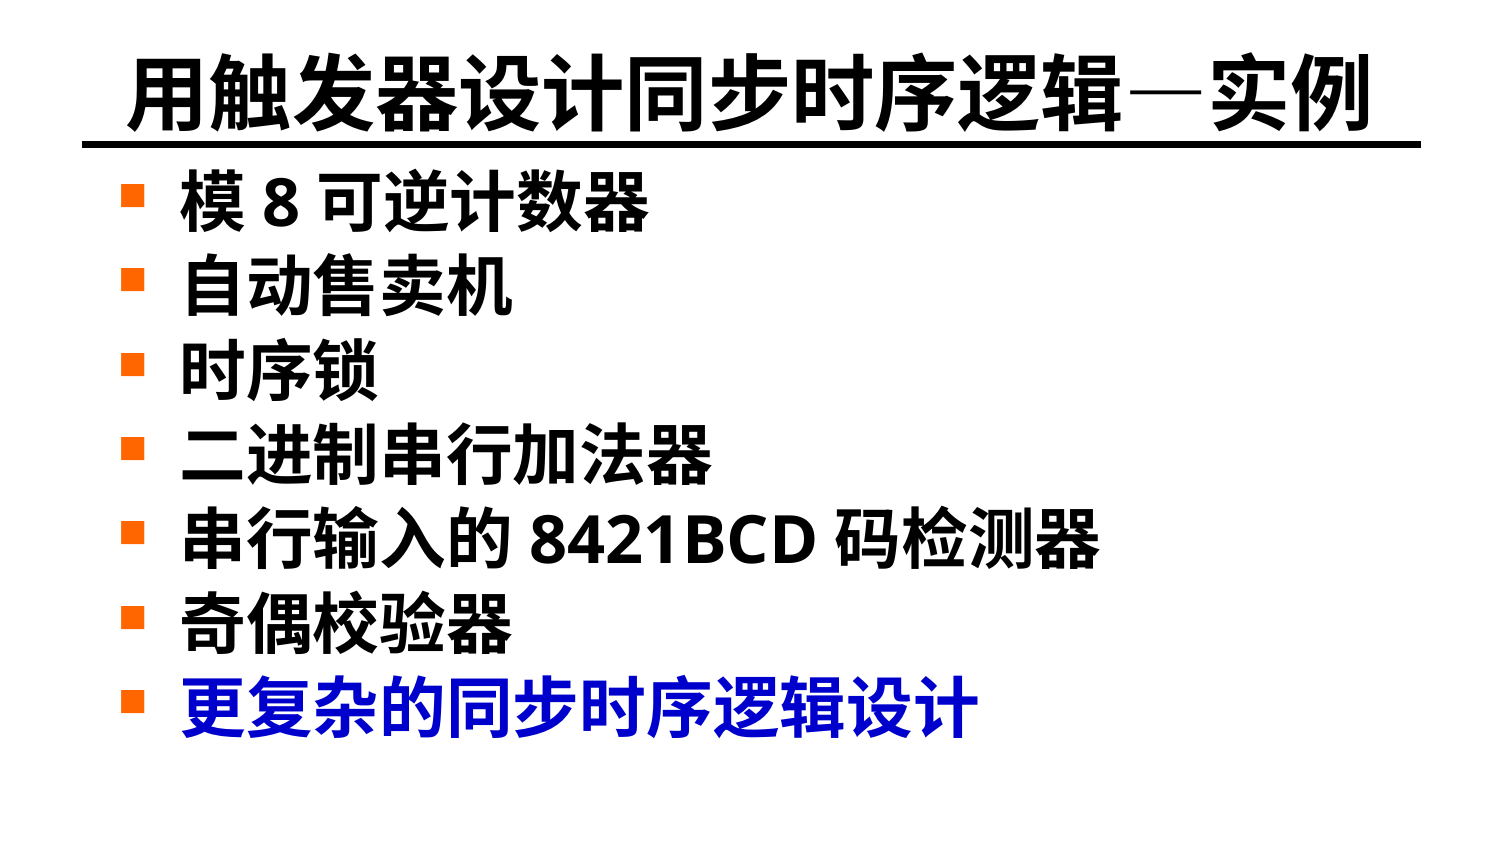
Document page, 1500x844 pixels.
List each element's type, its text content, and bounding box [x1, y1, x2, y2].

list 模8可逆计数器 自动售卖机 时序锁 二进制串行加法器 串行输入的8421BCD码检测器 奇偶校验器 更复杂的同步时序逻辑设计 [103, 161, 1397, 760]
title 用触发器设计同步时序逻辑—实例 [103, 44, 1397, 135]
